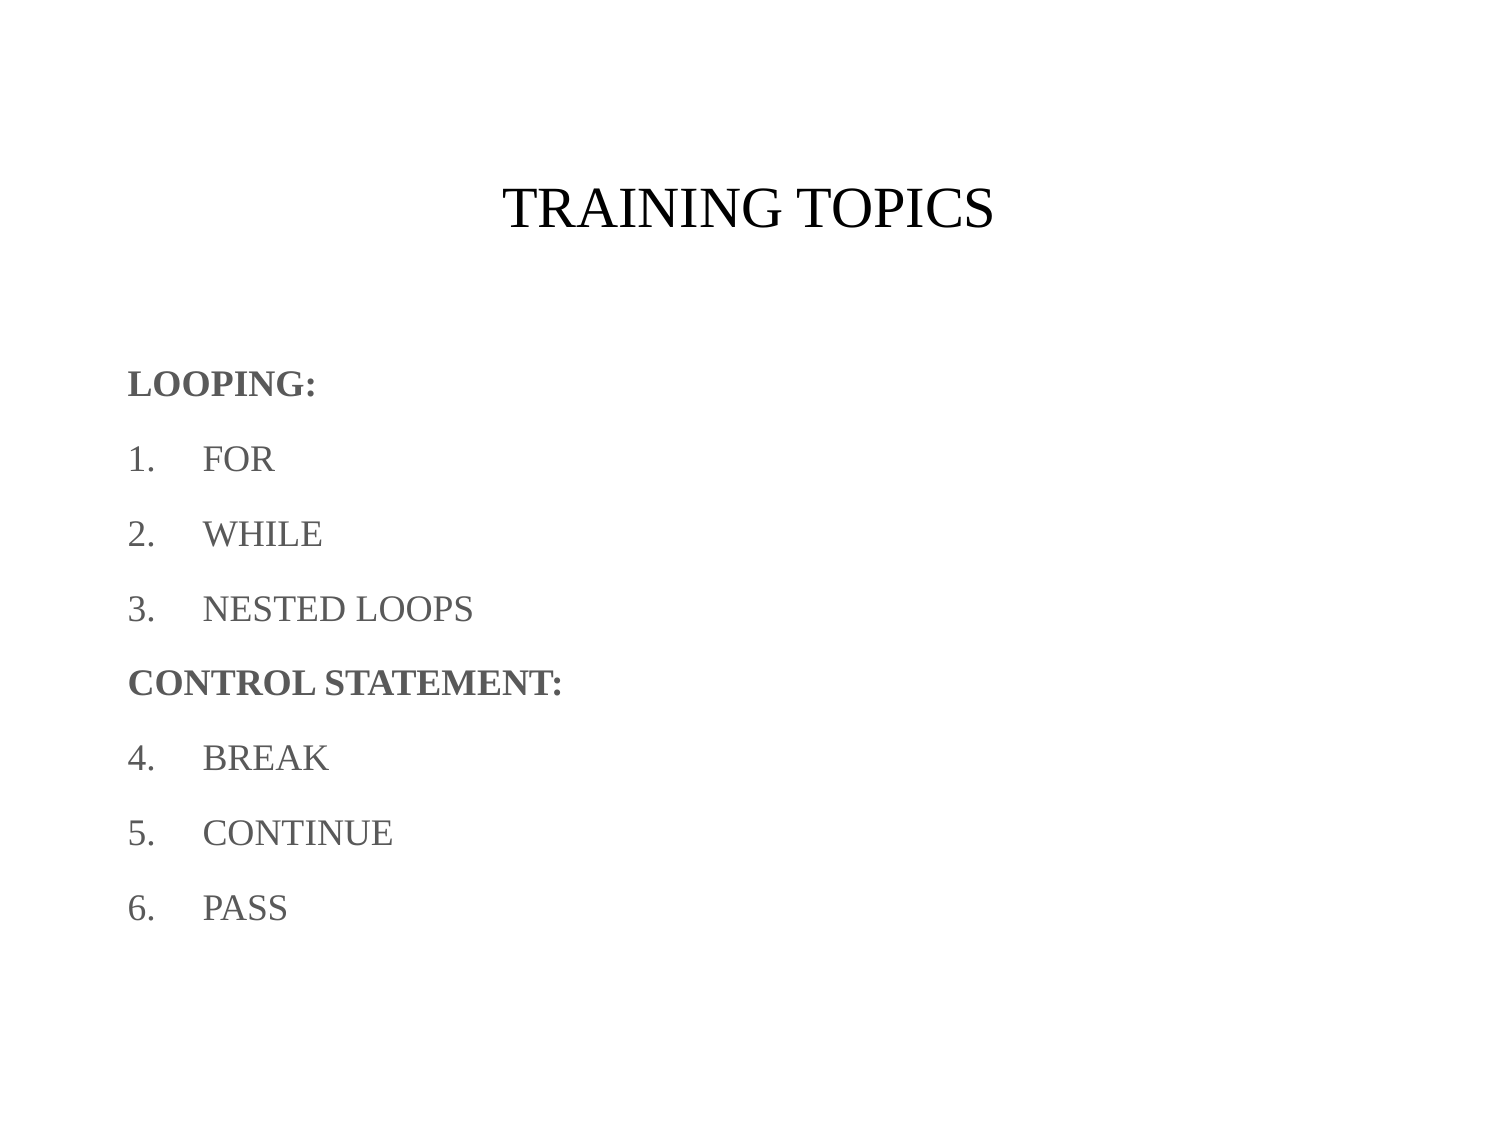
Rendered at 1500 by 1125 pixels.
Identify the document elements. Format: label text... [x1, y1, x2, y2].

title TRAINING TOPICS [112, 99, 1387, 318]
list LOOPING: FOR WHILE NESTED LOOPS CONTROL STATEMENT: BREAK CONTINUE PASS [112, 342, 1387, 950]
